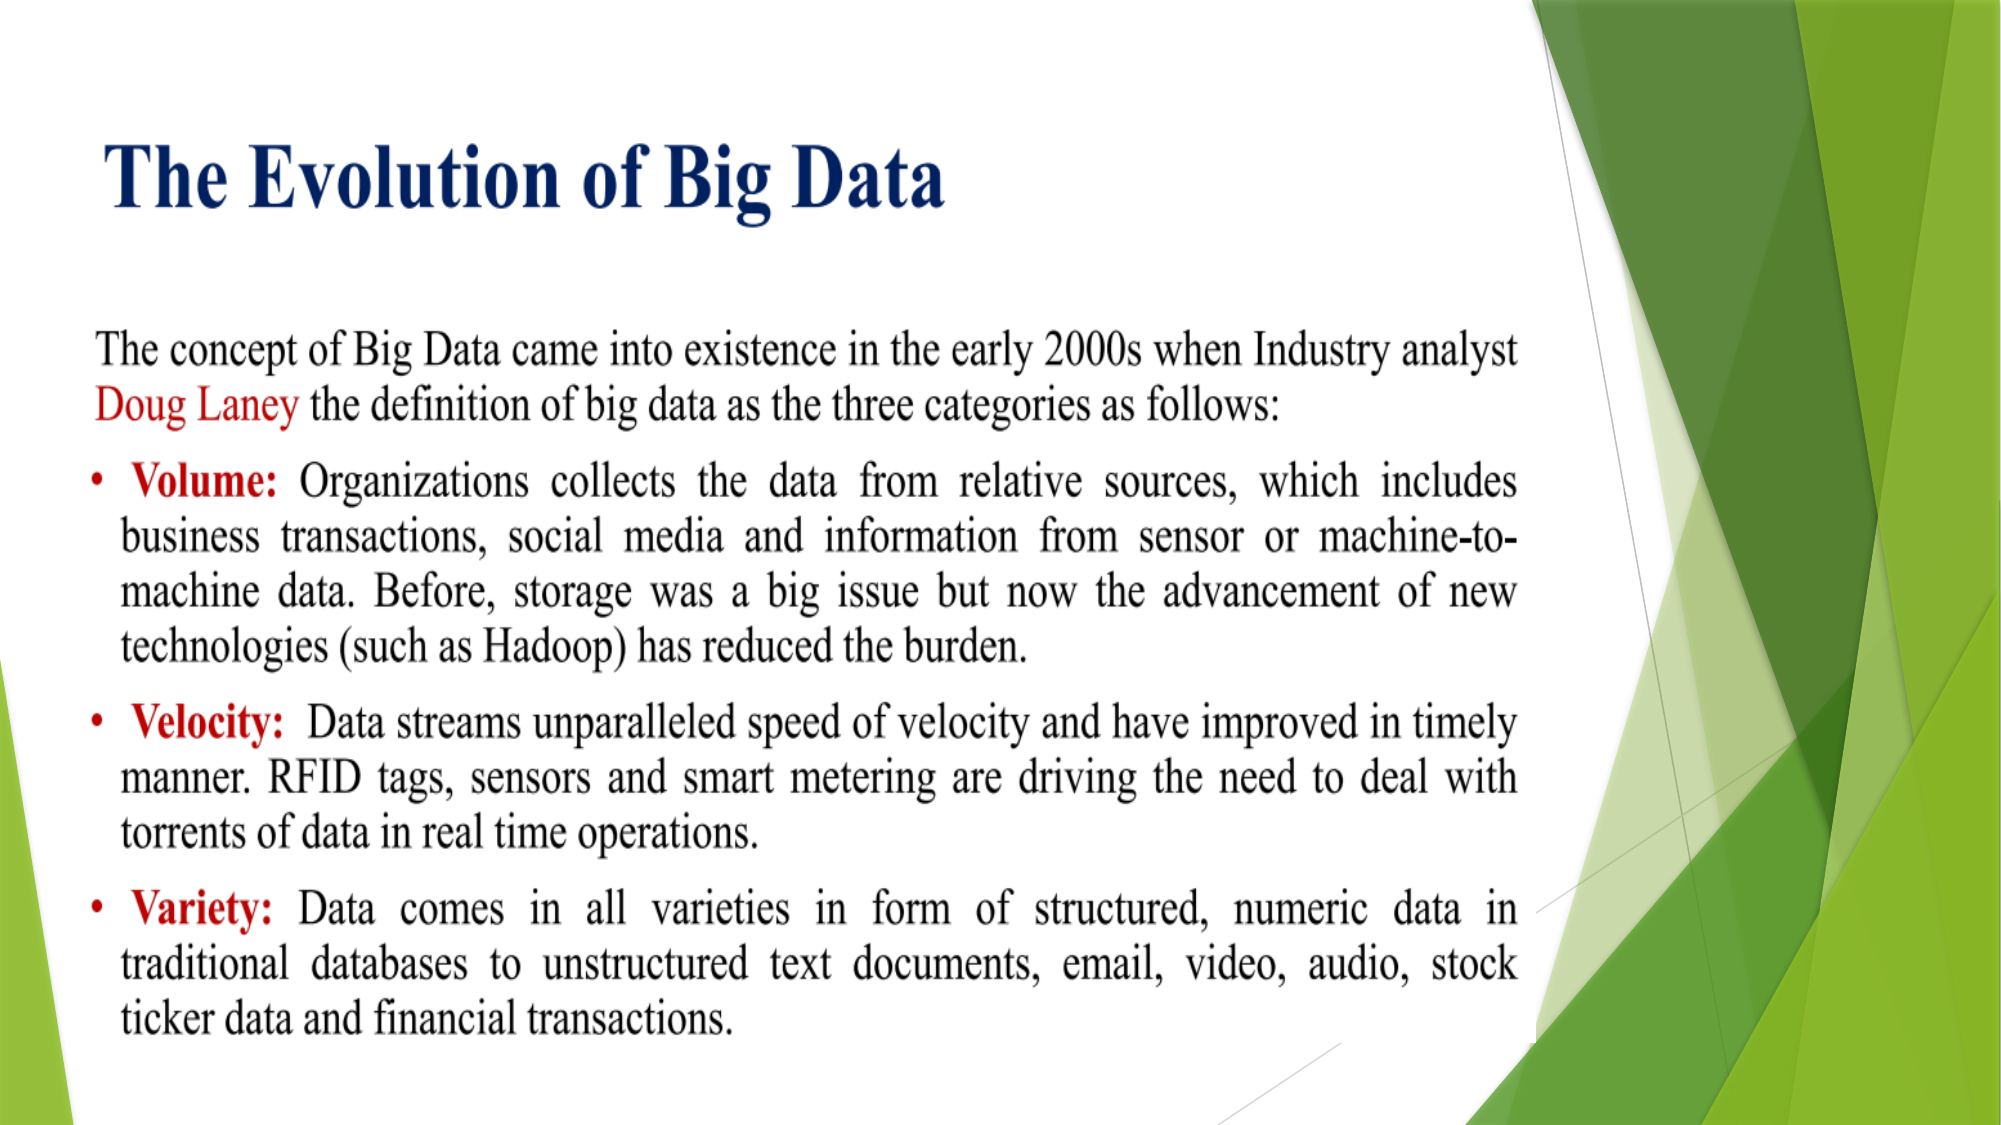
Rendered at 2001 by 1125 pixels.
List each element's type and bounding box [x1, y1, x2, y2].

list [79, 99, 1536, 1044]
